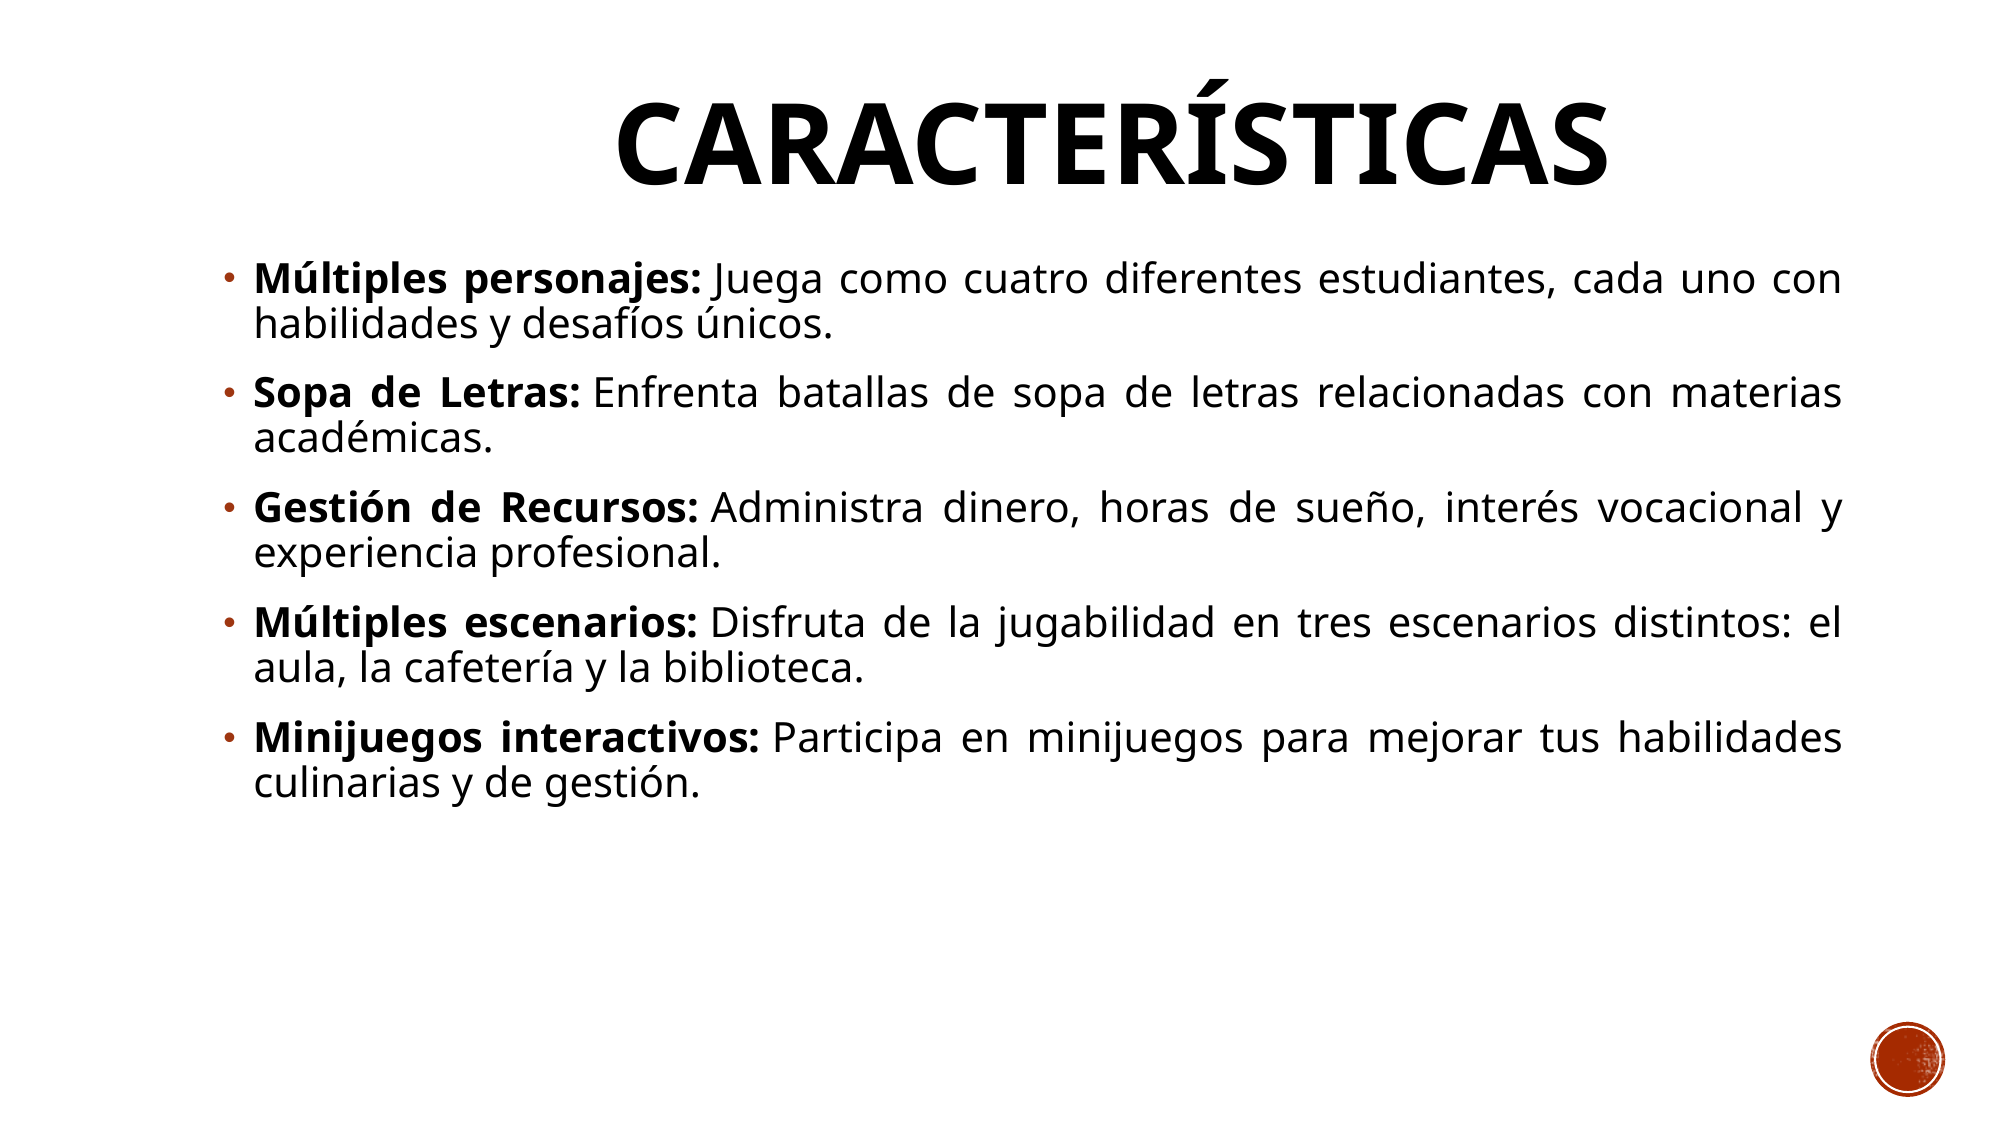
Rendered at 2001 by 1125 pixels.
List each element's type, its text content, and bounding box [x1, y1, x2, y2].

list Múltiples personajes: Juega como cuatro diferentes estudiantes, cada uno con habilidades y desafíos únicos. Sopa de Letras: Enfrenta batallas de sopa de letras relacionadas con materias académicas. Gestión de Recursos: Administra dinero, horas de sueño, interés vocacional y experiencia profesional. Múltiples escenarios: Disfruta de la jugabilidad en tres escenarios distintos: el aula, la cafetería y la biblioteca. Minijuegos interactivos: Participa en minijuegos para mejorar tus habilidades culinarias y de gestión. [208, 249, 1859, 914]
title Características [597, 83, 2000, 348]
